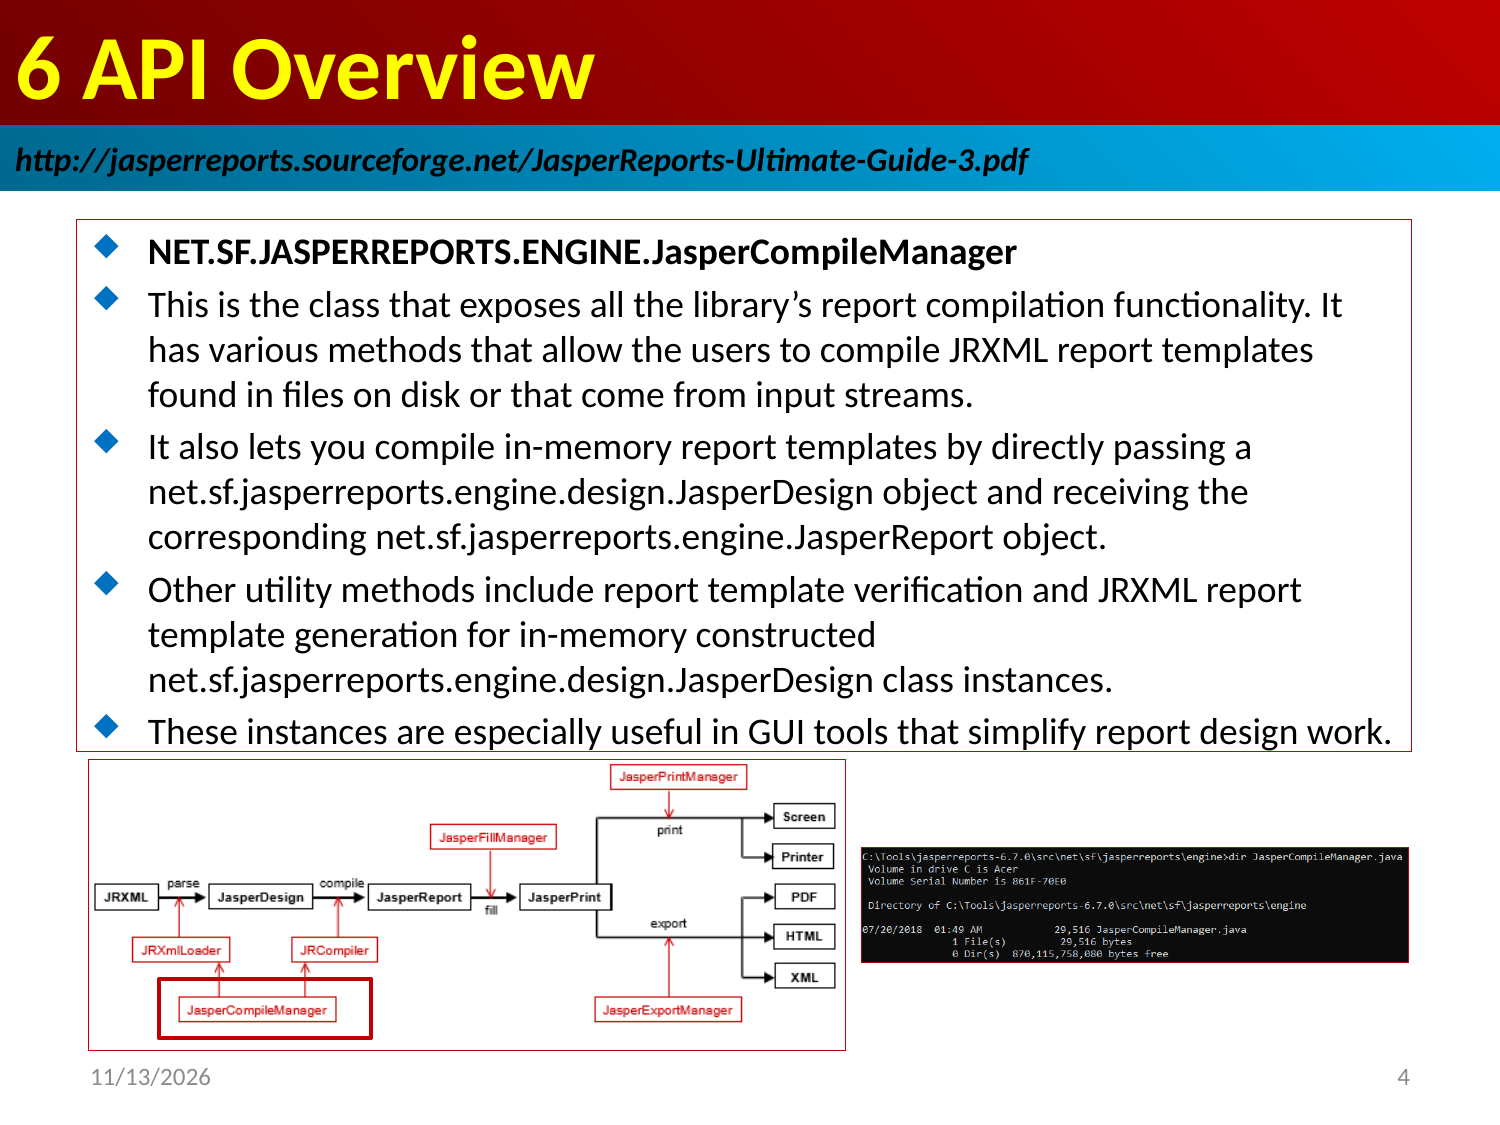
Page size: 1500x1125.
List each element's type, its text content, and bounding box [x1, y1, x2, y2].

picture [88, 759, 846, 1051]
slide_number 4 [1074, 1042, 1425, 1109]
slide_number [75, 1042, 425, 1109]
subtitle NET.SF.JASPERREPORTS.ENGINE.JasperCompileManager This is the class that exposes all the library’s report compilation functionality. It has various methods that allow the users to compile JRXML report templates found in files on disk or that come from input streams. It also lets you compile in-memory report templates by directly passing a net.sf.jasperreports.engine.design.JasperDesign object and receiving the corresponding net.sf.jasperreports.engine.JasperReport object. Other utility methods include report template verification and JRXML report template generation for in-memory constructed net.sf.jasperreports.engine.design.JasperDesign class instances. These instances are especially useful in GUI tools that simplify report design work. [76, 219, 1412, 752]
title 6 API Overview [0, 0, 1500, 125]
text_box http://jasperreports.sourceforge.net/JasperReports-Ultimate-Guide-3.pdf [0, 125, 1500, 191]
picture [861, 847, 1409, 963]
